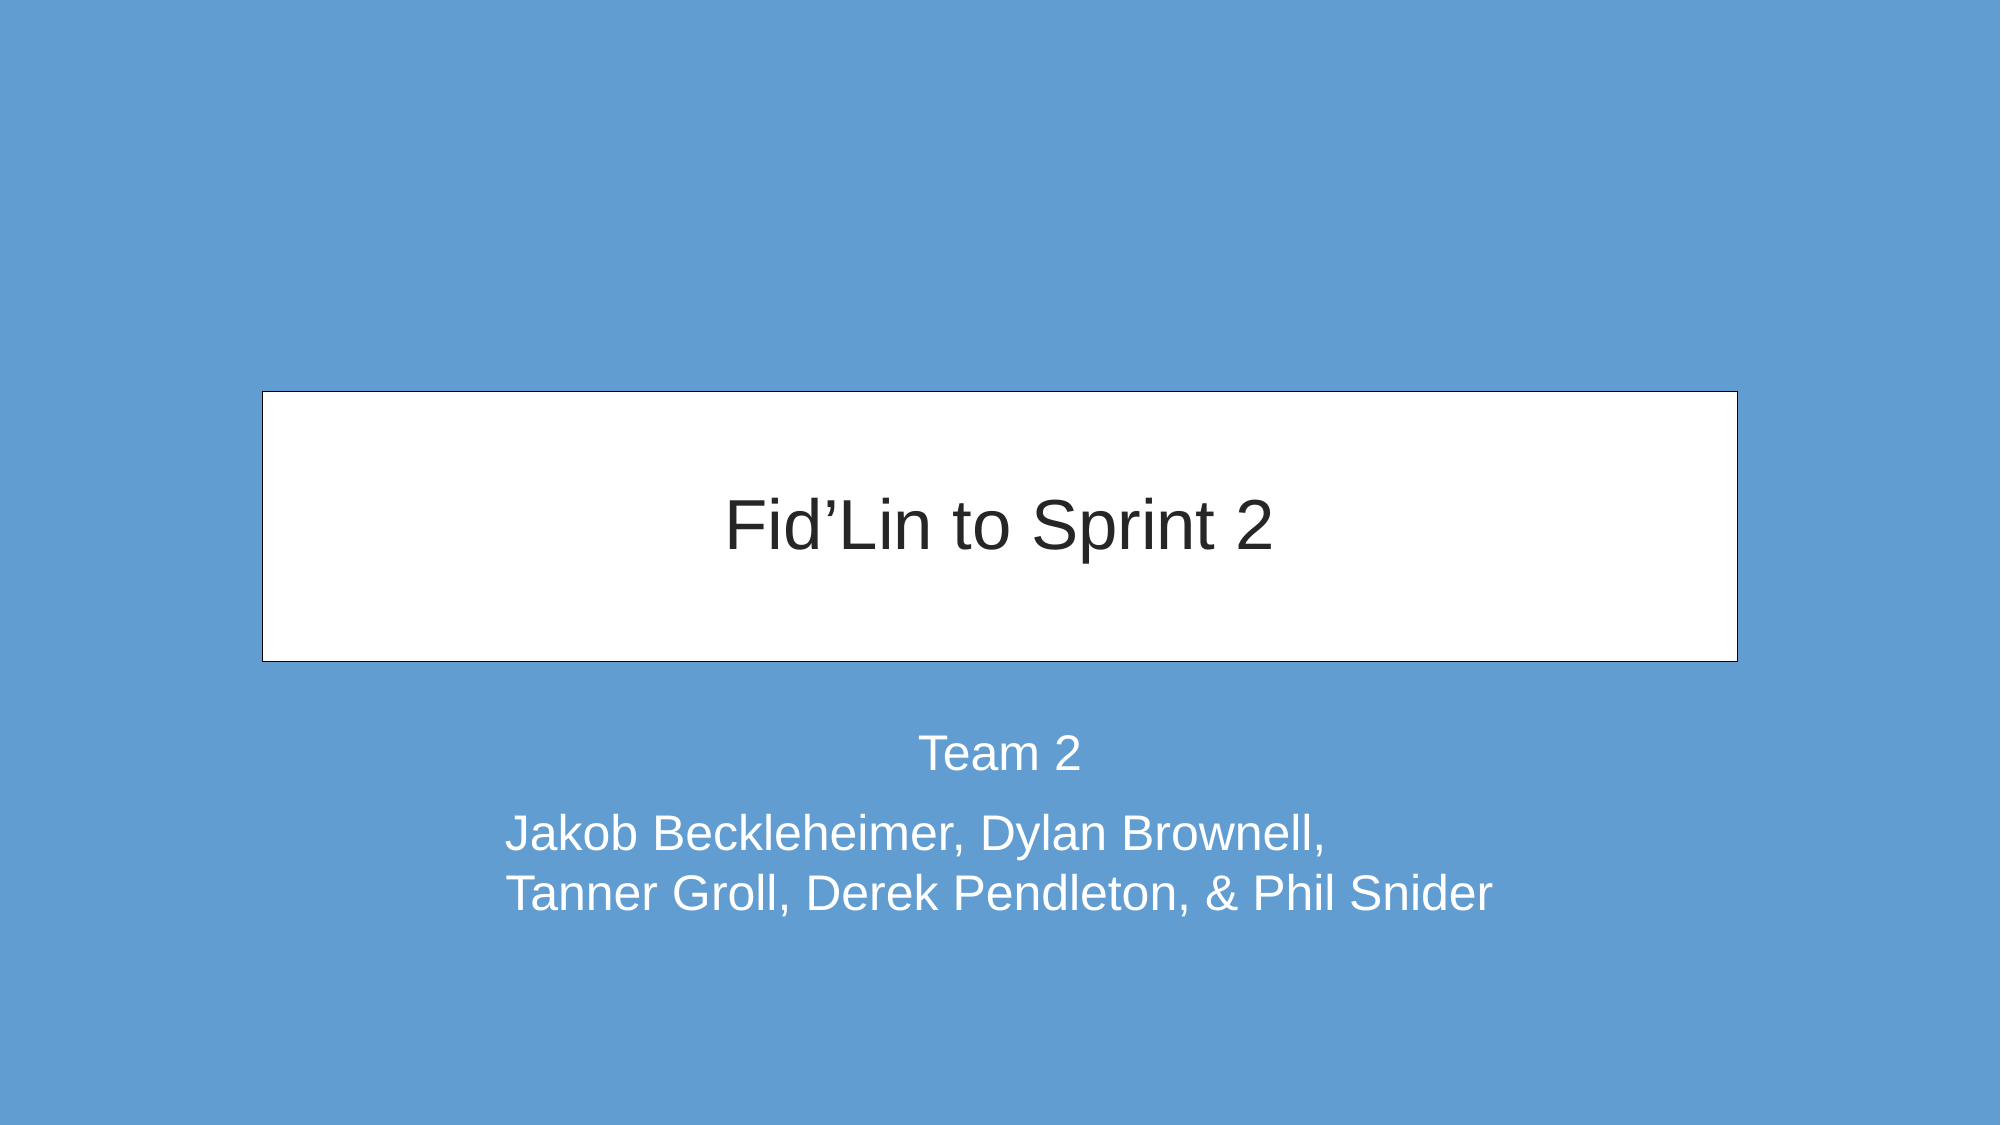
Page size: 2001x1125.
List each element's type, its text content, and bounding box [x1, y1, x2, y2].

subtitle Team 2 Jakob Beckleheimer, Dylan Brownell, Tanner Groll, Derek Pendleton, & Phil Snider [441, 713, 1559, 1125]
title Fid’Lin to Sprint 2 [259, 388, 1741, 665]
